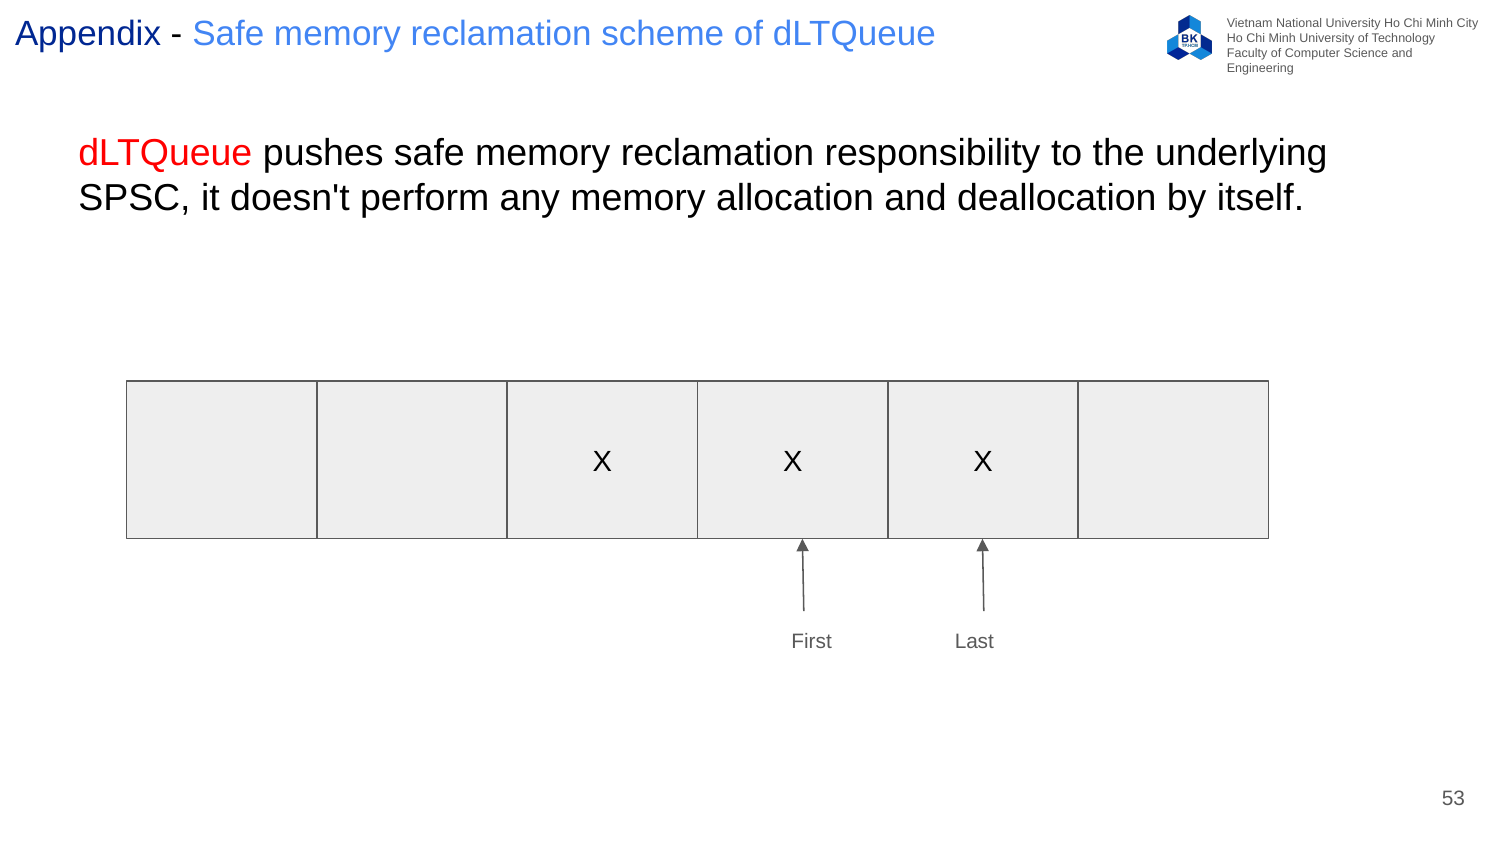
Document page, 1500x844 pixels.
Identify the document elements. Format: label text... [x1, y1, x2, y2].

title Appendix - Safe memory reclamation scheme of dLTQueue [0, 0, 1074, 68]
text_box [316, 381, 507, 539]
text_box Last [939, 614, 1018, 665]
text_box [1167, 0, 1498, 76]
text_box X [887, 381, 1078, 539]
text_box [126, 381, 316, 539]
text_box dLTQueue pushes safe memory reclamation responsibility to the underlying SPSC, it doesn't perform any memory allocation and deallocation by itself. [63, 112, 1377, 233]
text_box First [776, 614, 867, 665]
text_box [1078, 381, 1269, 539]
text_box X [507, 381, 697, 539]
text_box X [697, 381, 887, 539]
slide_number ‹#› [1389, 764, 1480, 830]
